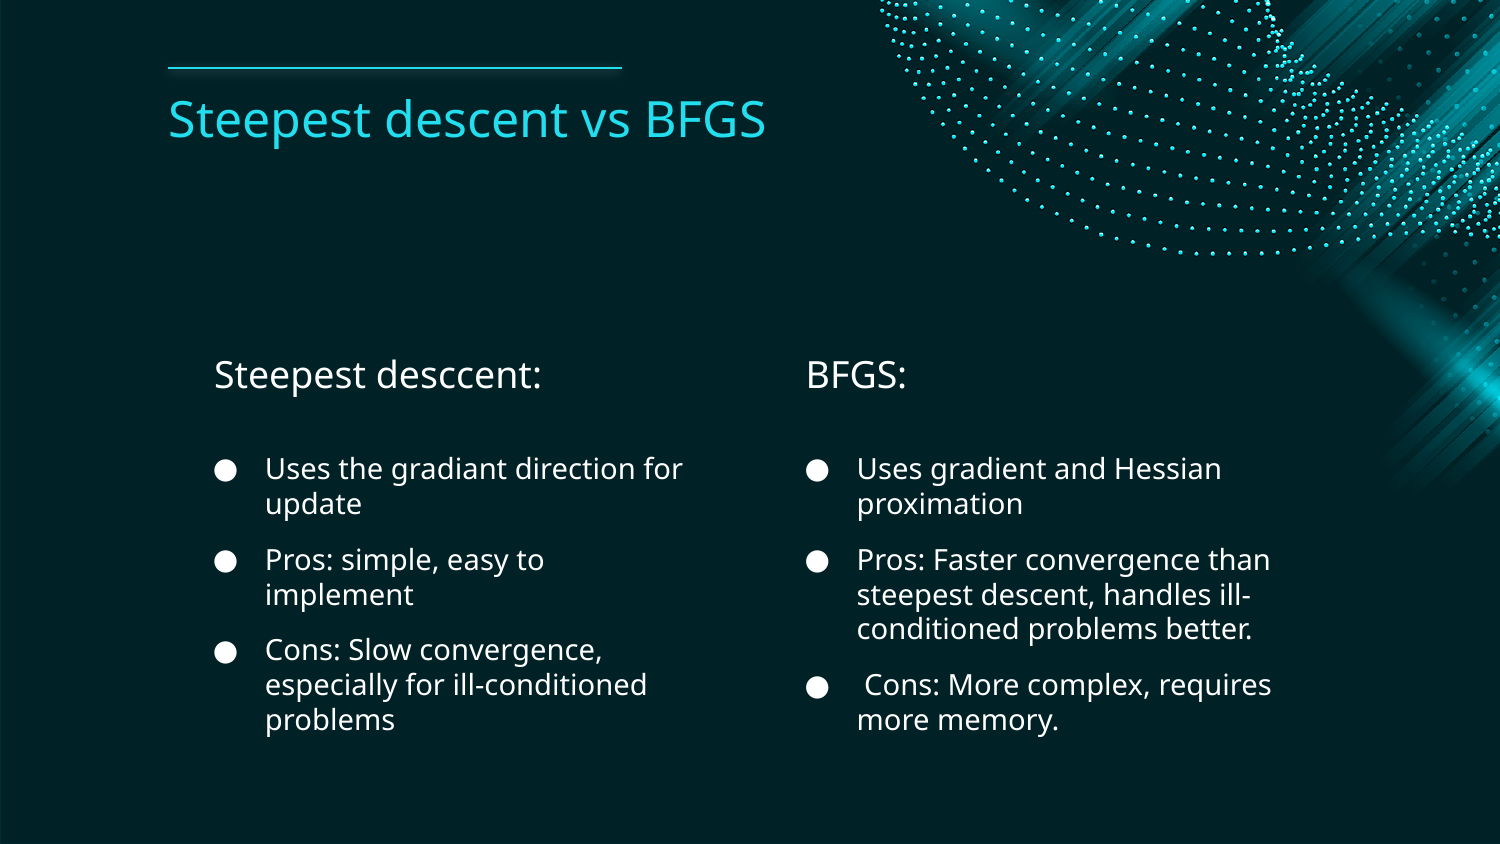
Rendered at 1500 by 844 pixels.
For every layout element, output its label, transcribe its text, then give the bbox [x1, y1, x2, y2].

picture [0, 0, 1500, 844]
title Steepest descent vs BFGS [153, 72, 969, 228]
list Uses gradient and Hessian proximation Pros: Faster convergence than steepest descent, handles ill-conditioned problems better. Cons: More complex, requires more memory. [766, 435, 1302, 730]
list Uses the gradiant direction for update Pros: simple, easy to implement Cons: Slow convergence, especially for ill-conditioned problems [175, 435, 710, 730]
title BFGS: [790, 320, 1326, 411]
title Steepest desccent: [199, 320, 734, 411]
